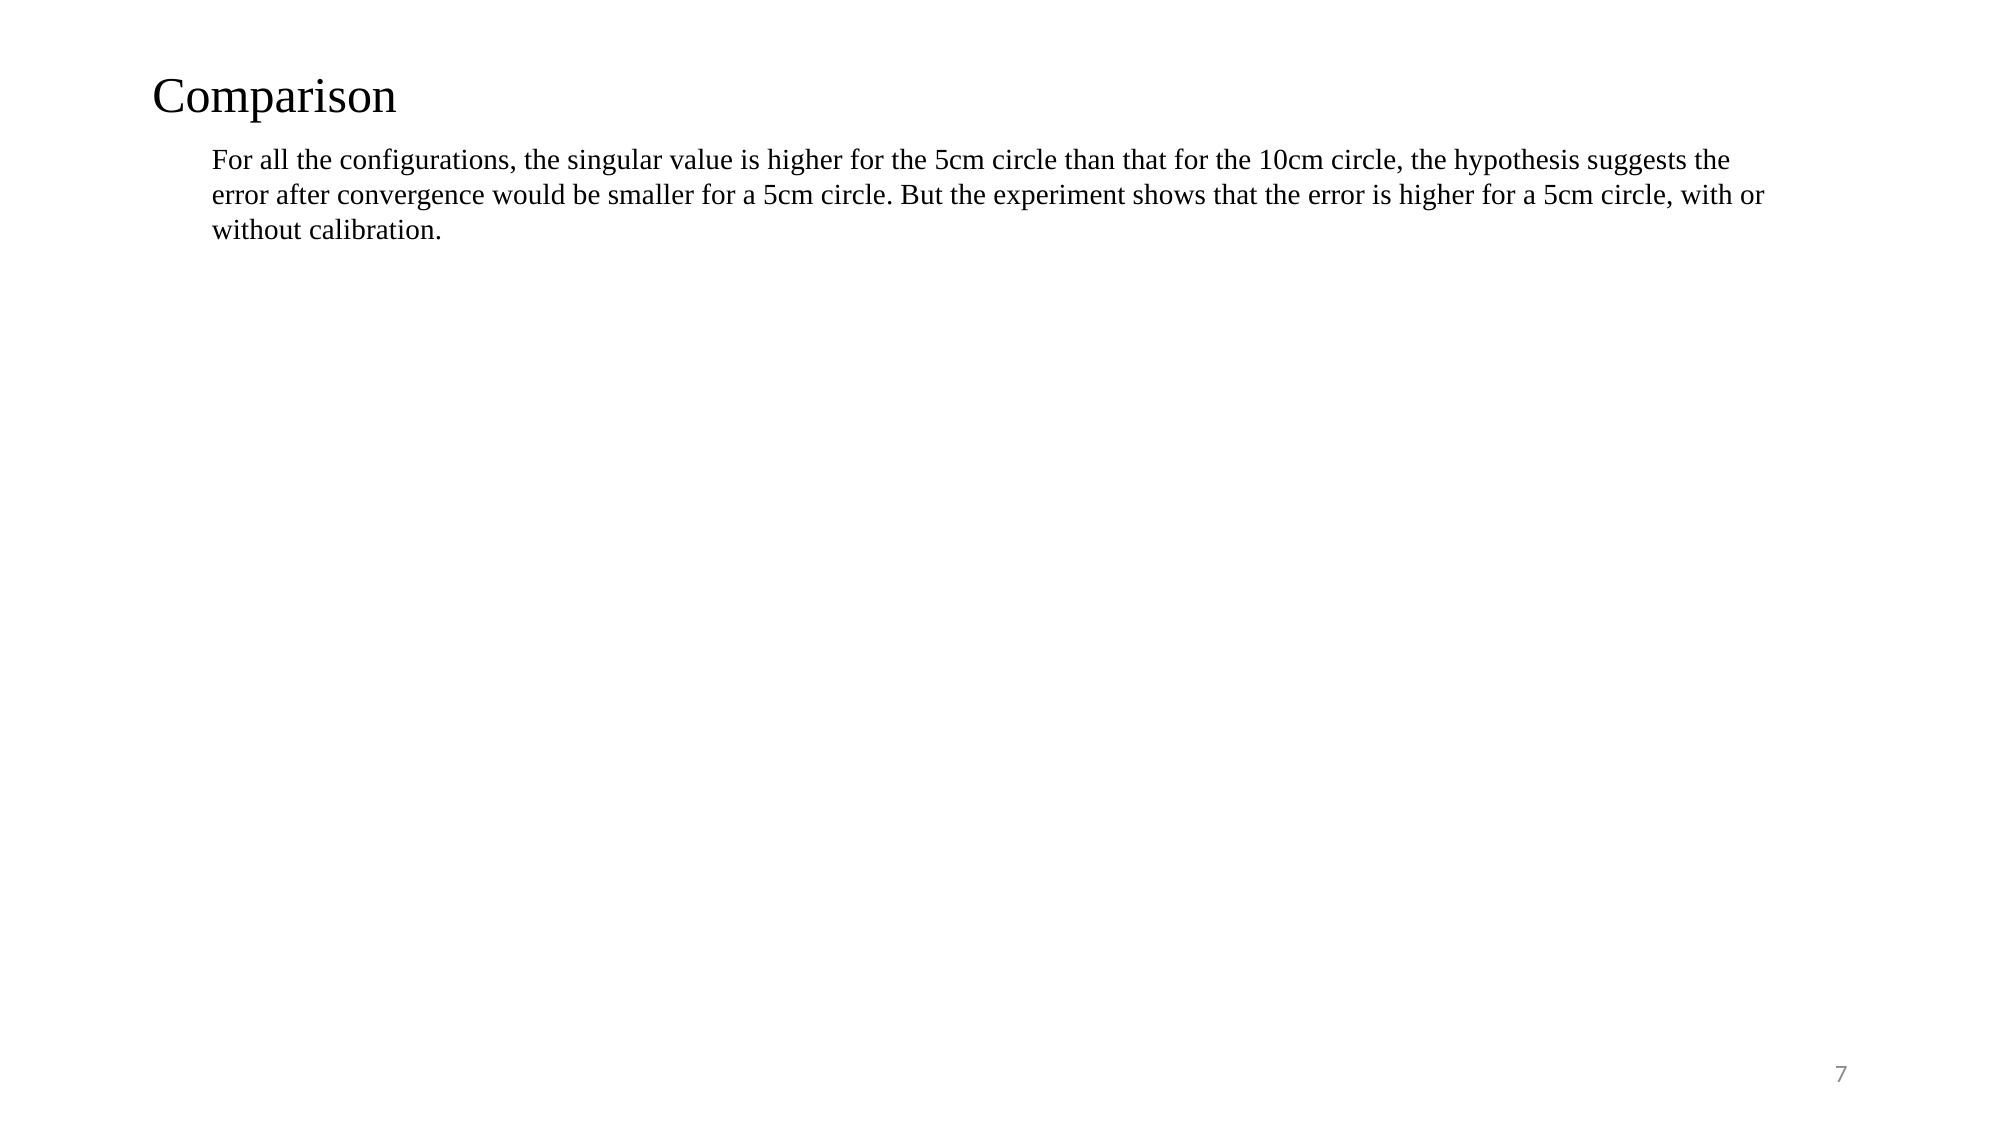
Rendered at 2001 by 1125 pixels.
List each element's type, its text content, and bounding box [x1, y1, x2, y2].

title Comparison [137, 59, 1863, 134]
text_box For all the configurations, the singular value is higher for the 5cm circle than that for the 10cm circle, the hypothesis suggests the error after convergence would be smaller for a 5cm circle. But the experiment shows that the error is higher for a 5cm circle, with or without calibration. [197, 133, 1803, 253]
slide_number 7 [1412, 1042, 1863, 1103]
